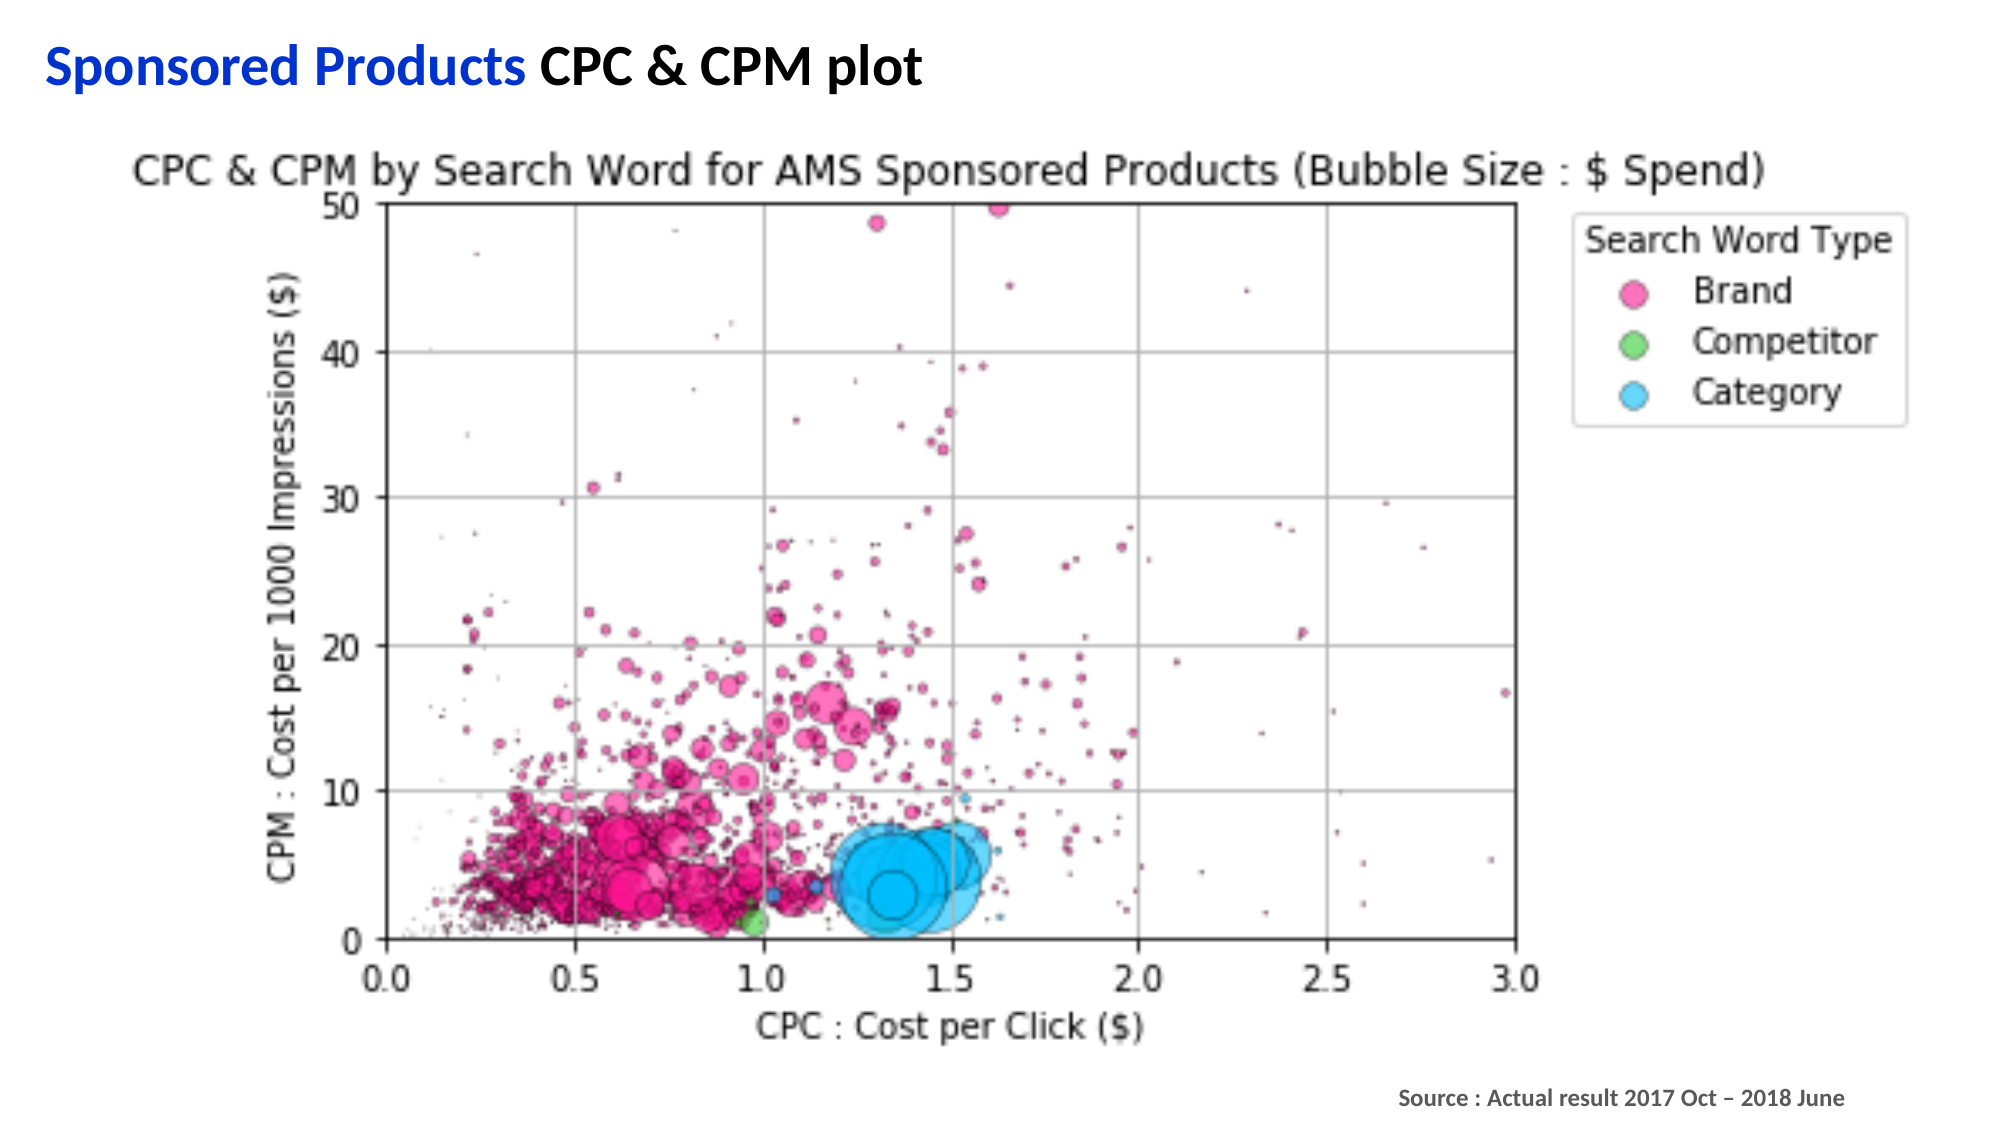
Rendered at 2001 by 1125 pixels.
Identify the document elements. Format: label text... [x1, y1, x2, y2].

text_box Sponsored Products CPC & CPM plot [30, 20, 1261, 105]
picture [110, 129, 1930, 1067]
text_box Source : Actual result 2017 Oct – 2018 June [1162, 1074, 1862, 1119]
